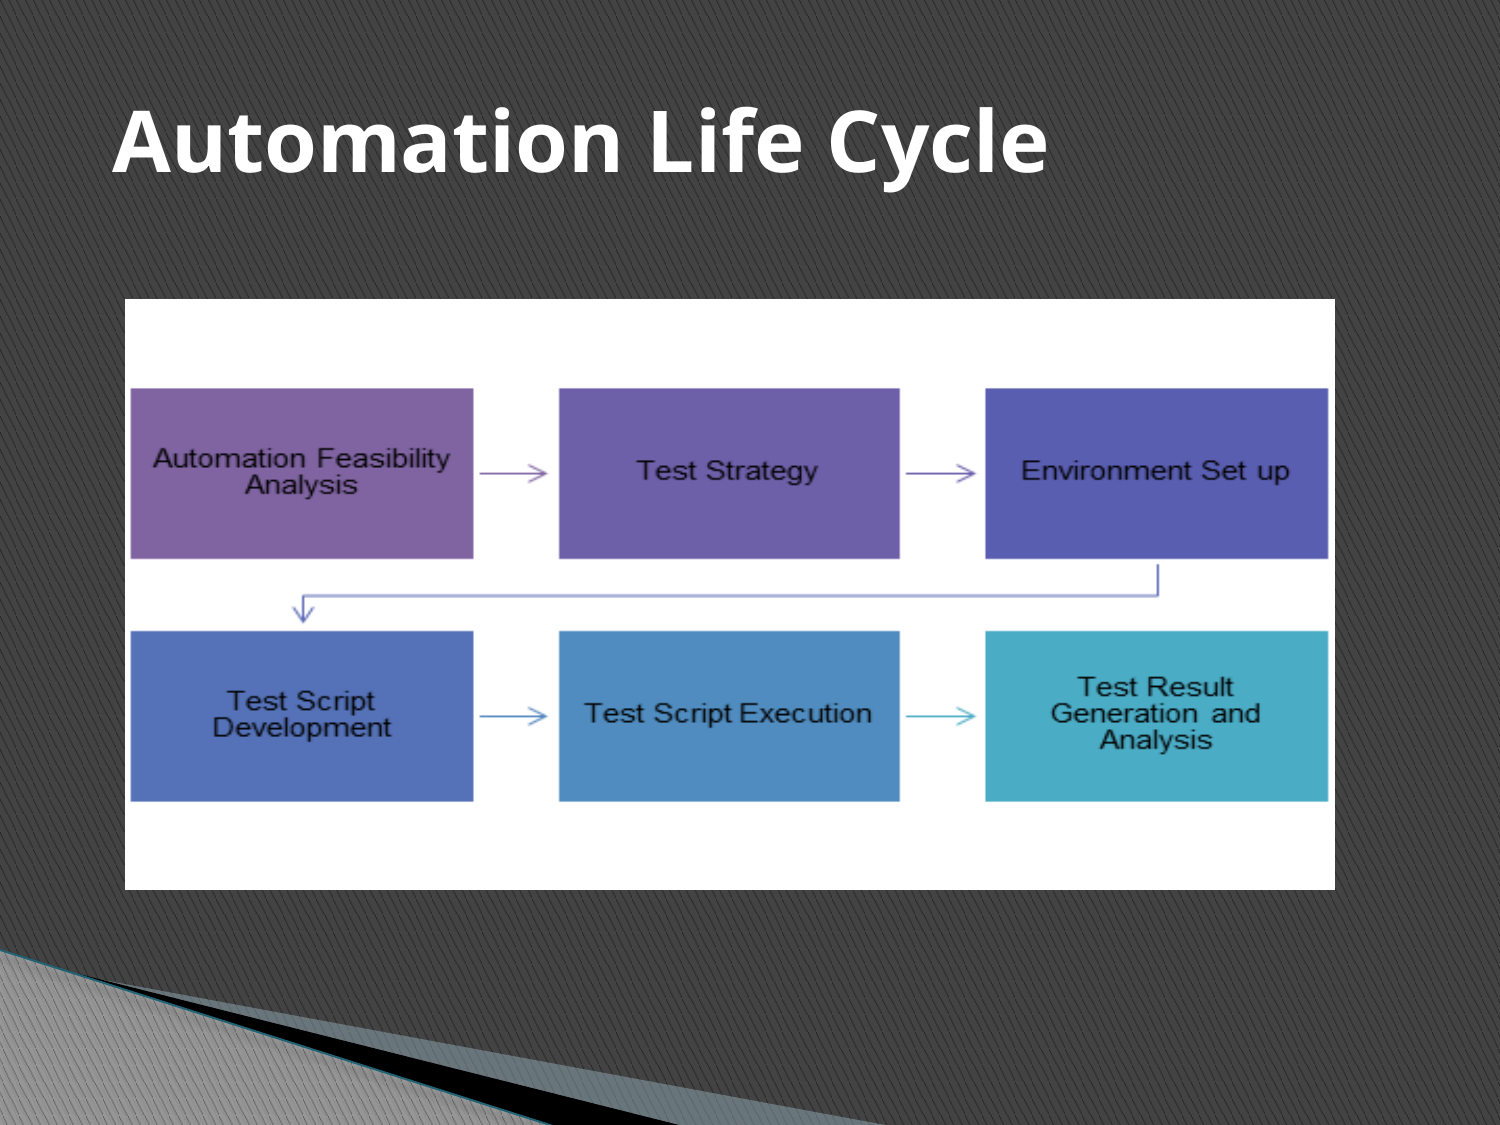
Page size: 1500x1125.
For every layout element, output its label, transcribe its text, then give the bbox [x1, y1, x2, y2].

title Automation Life Cycle [75, 45, 1425, 233]
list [124, 299, 1335, 890]
